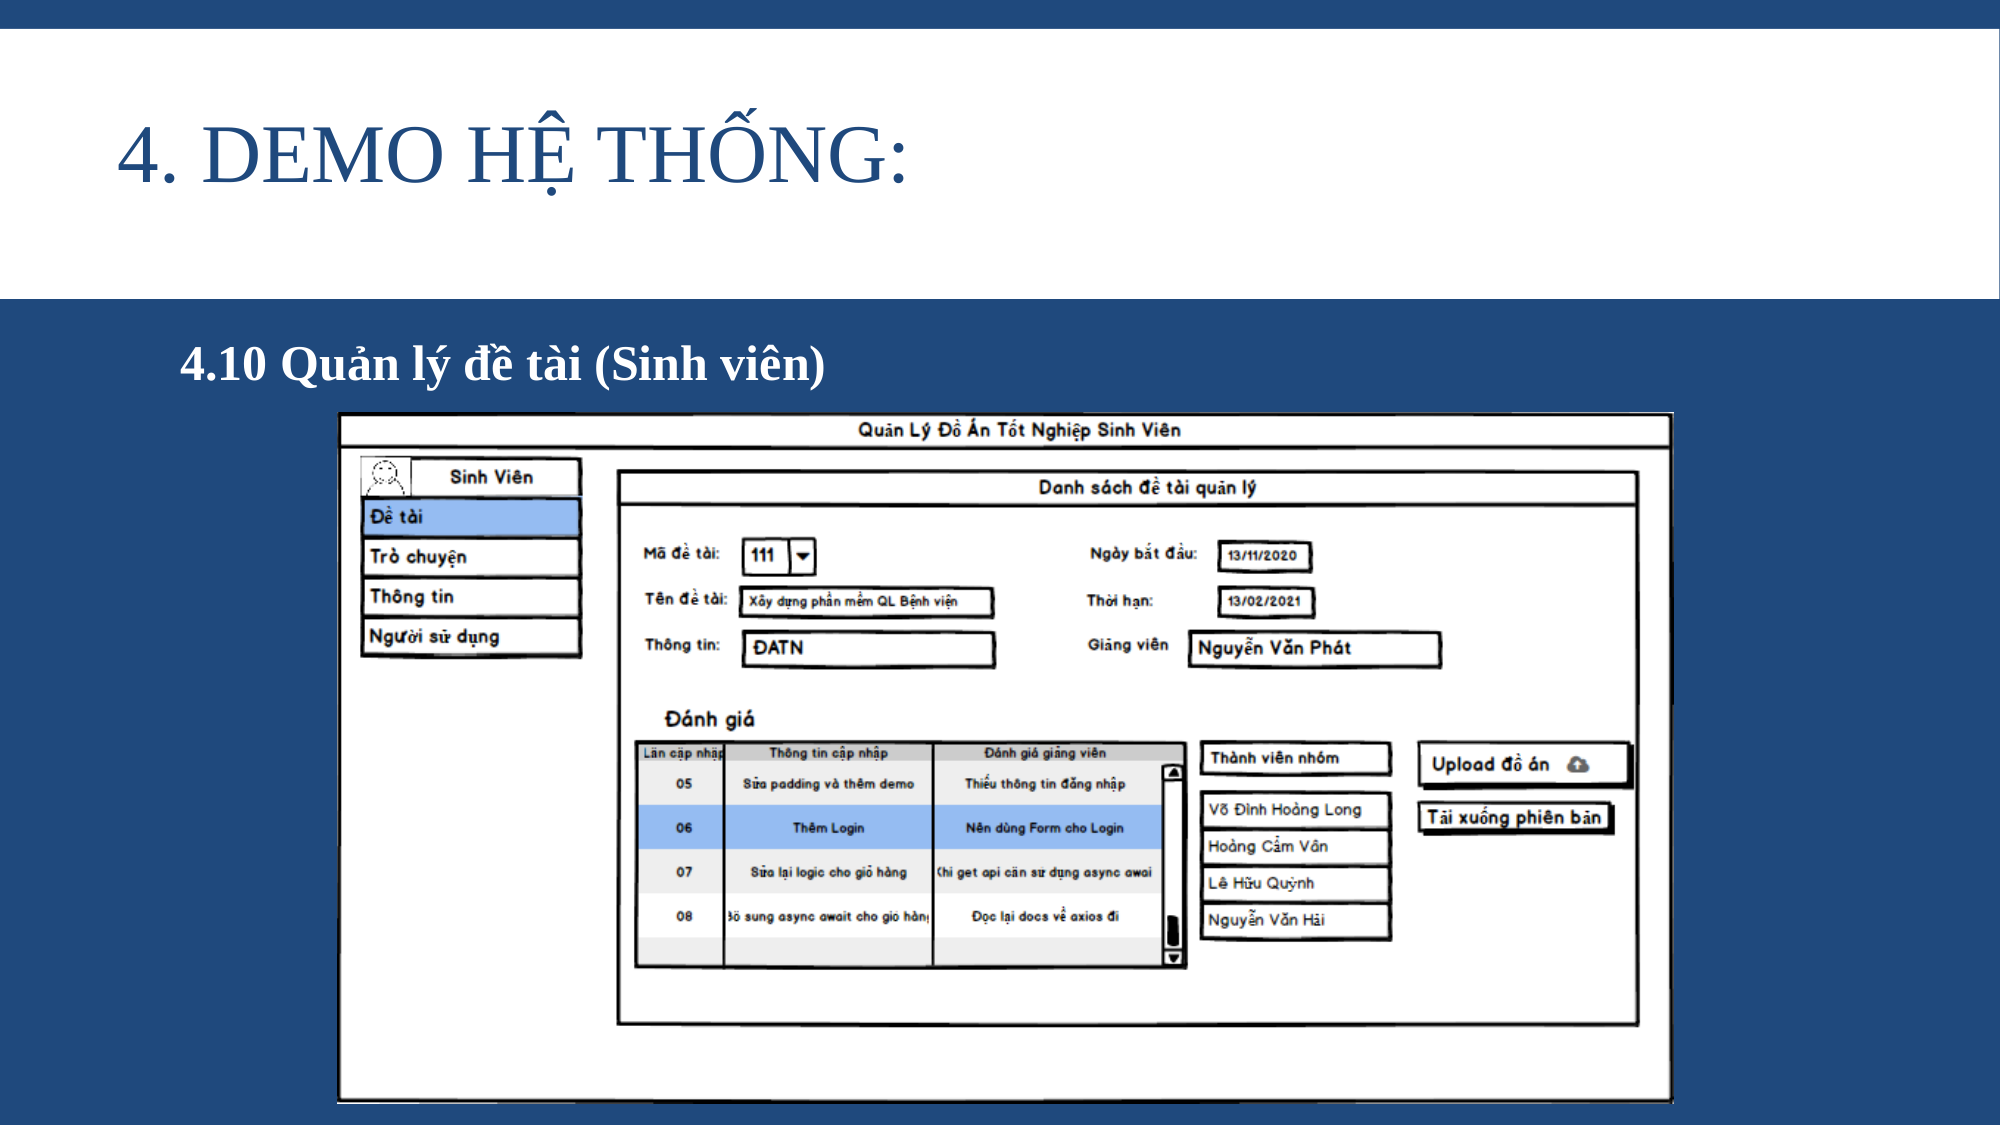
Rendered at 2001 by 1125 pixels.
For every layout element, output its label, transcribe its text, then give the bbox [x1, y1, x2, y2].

picture [337, 412, 1675, 1105]
text_box 4.10 Quản lý đề tài (Sinh viên) [165, 323, 842, 398]
title 4. DEMO hệ thống: [102, 76, 1909, 288]
